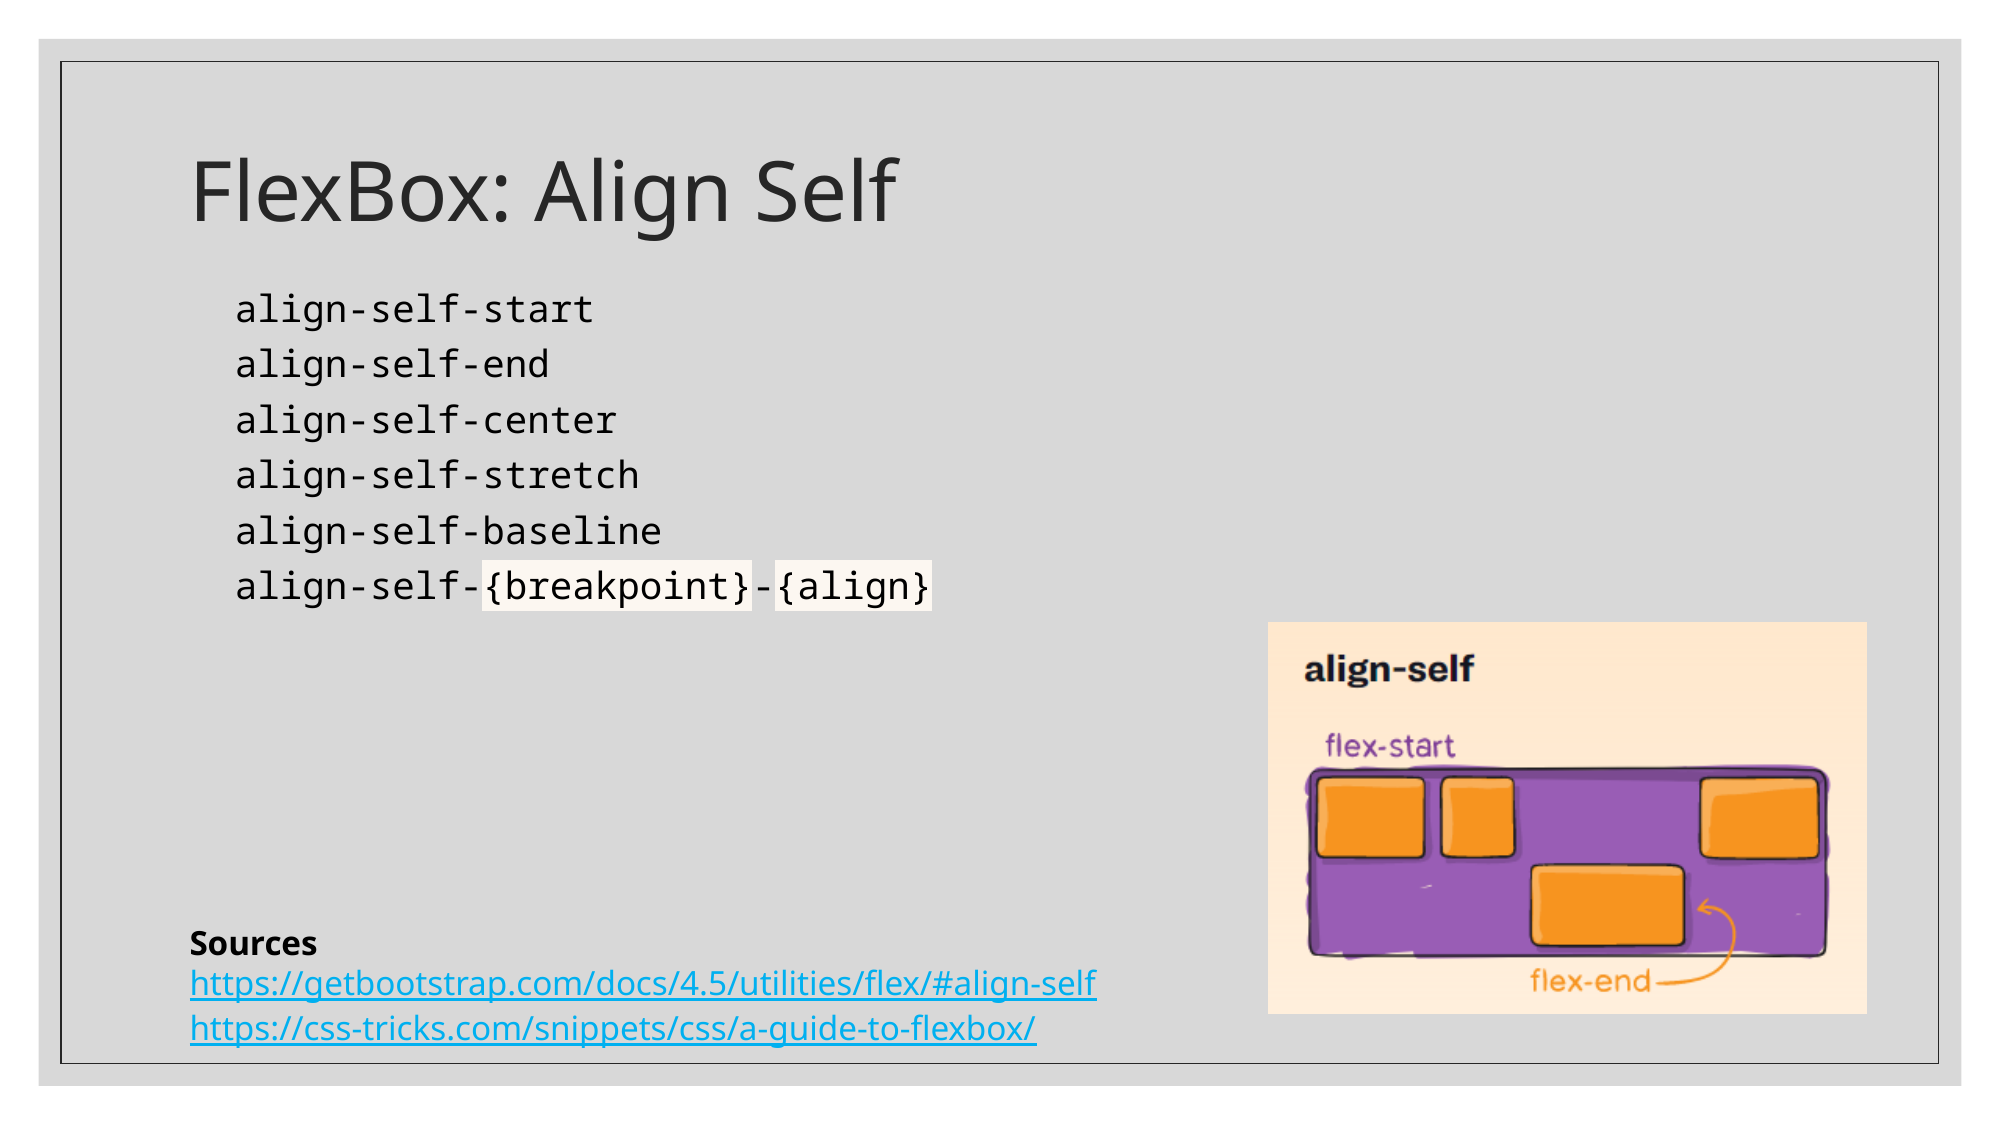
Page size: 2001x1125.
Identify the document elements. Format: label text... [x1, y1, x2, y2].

title FlexBox: Align Self [174, 82, 1825, 307]
text_box Sources https://getbootstrap.com/docs/4.5/utilities/flex/#align-self https://css-tricks.com/snippets/css/a-guide-to-flexbox/ [174, 915, 1825, 1061]
picture [1268, 622, 1867, 1014]
list align-self-start align-self-end align-self-center align-self-stretch align-self-baseline align-self-{breakpoint}-{align} [174, 277, 1229, 909]
